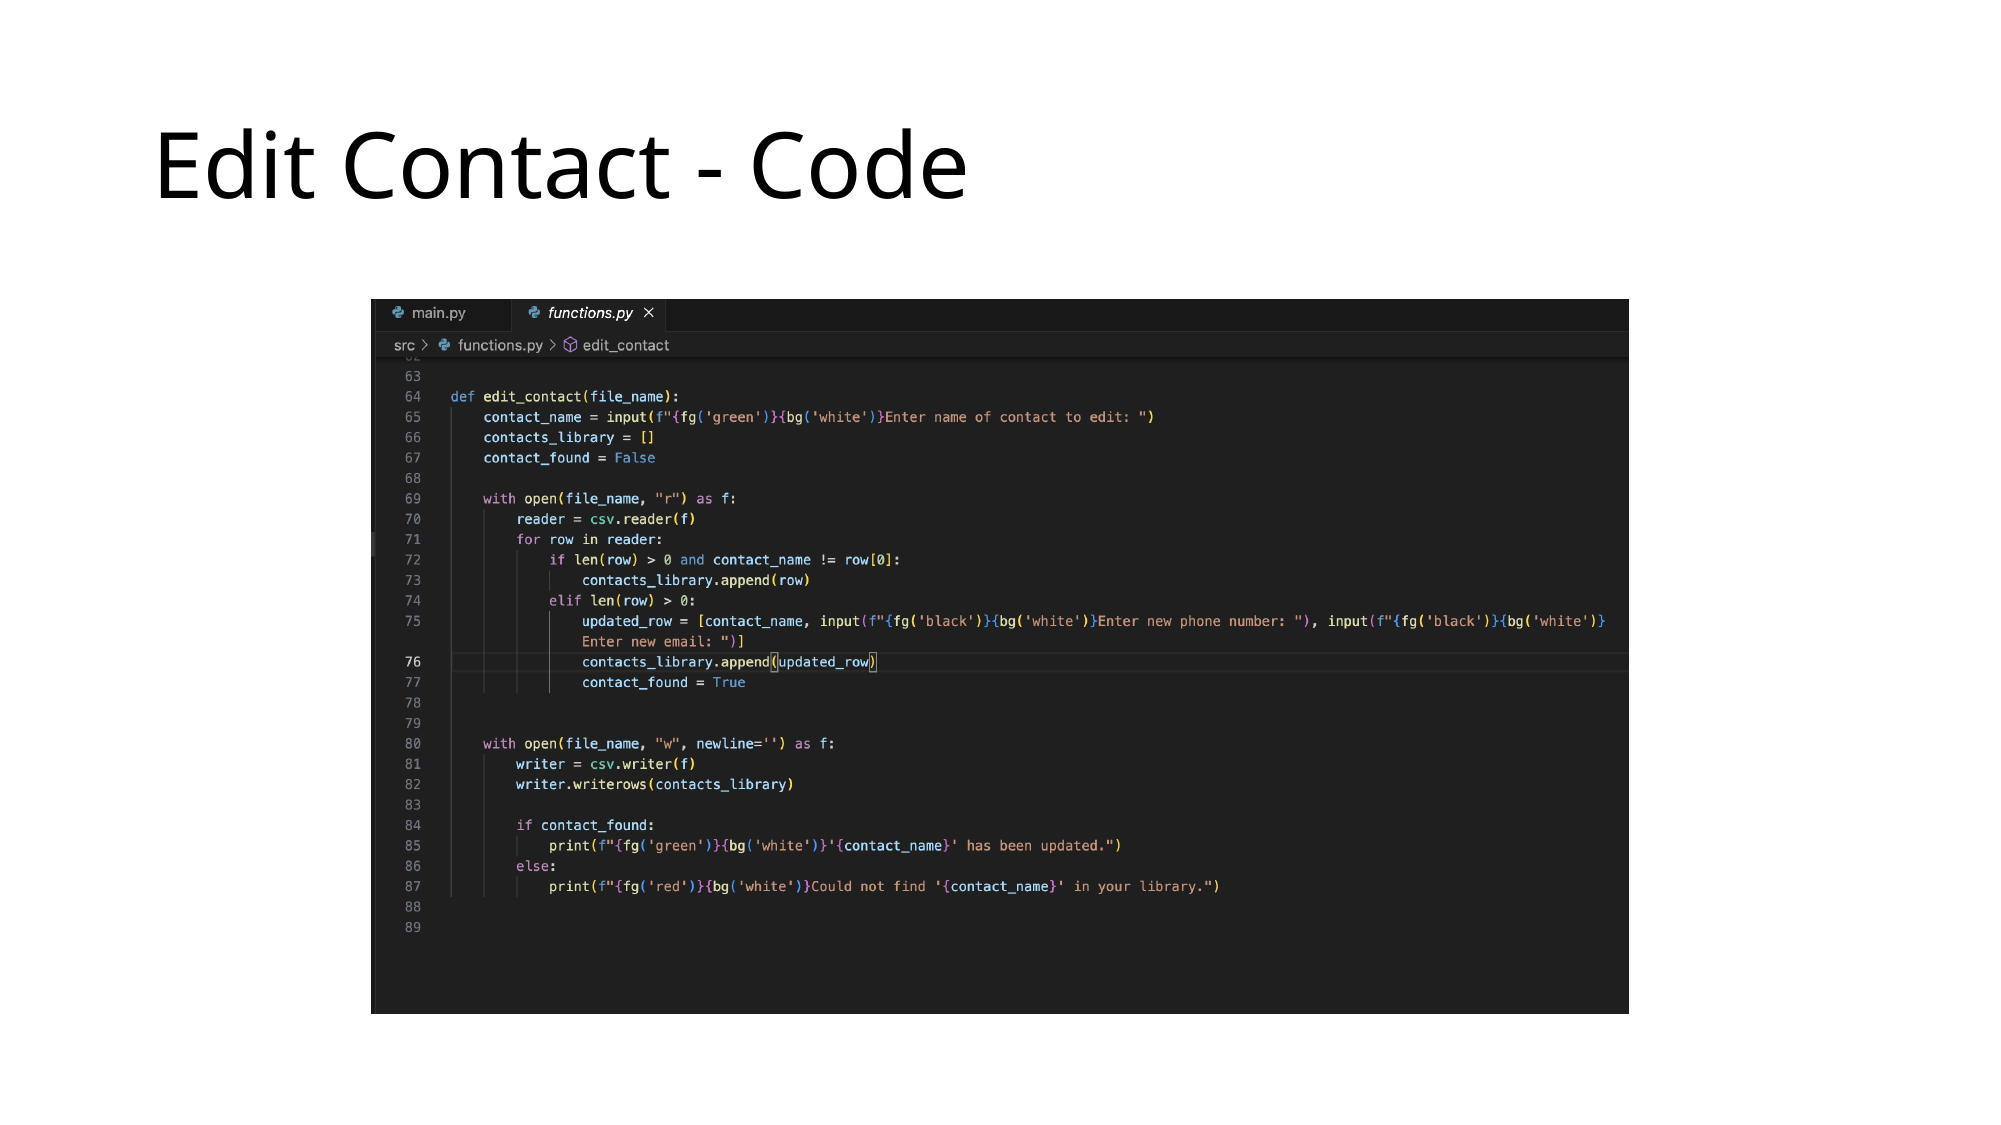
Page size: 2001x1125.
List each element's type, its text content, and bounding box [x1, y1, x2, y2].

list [371, 299, 1629, 1014]
title Edit Contact - Code [137, 59, 1863, 278]
